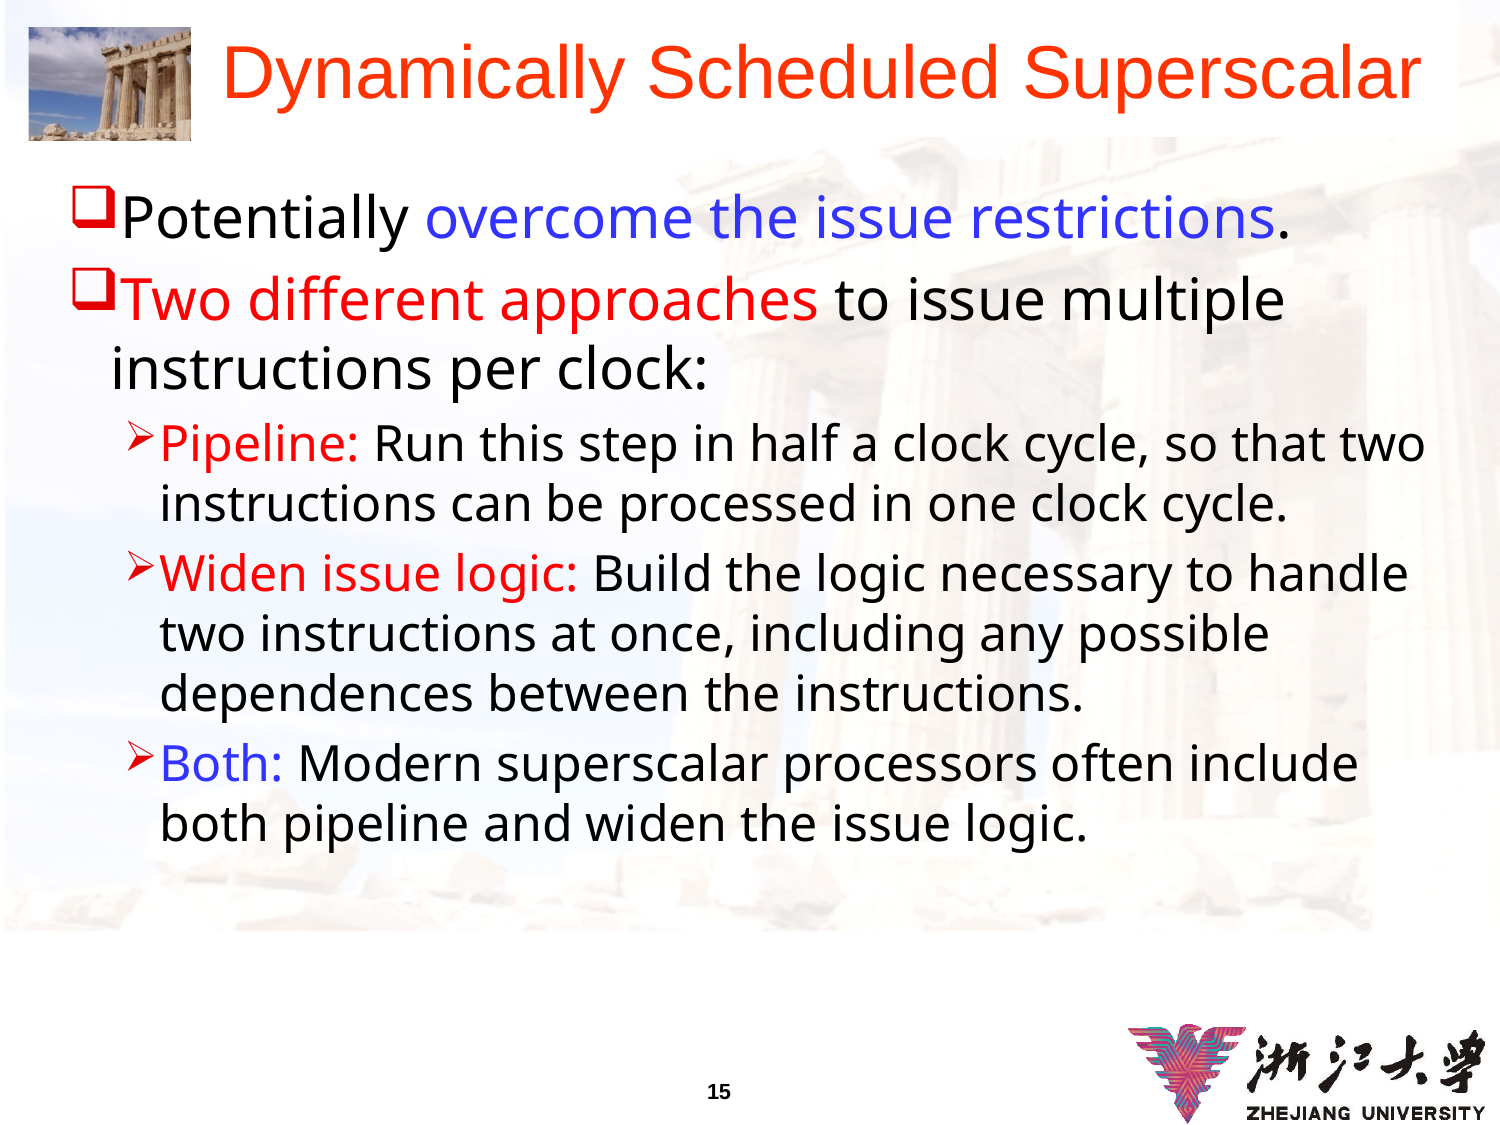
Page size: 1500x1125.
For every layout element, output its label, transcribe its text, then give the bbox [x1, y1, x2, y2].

list Potentially overcome the issue restrictions. Two different approaches to issue multiple instructions per clock: Pipeline: Run this step in half a clock cycle, so that two instructions can be processed in one clock cycle. Widen issue logic: Build the logic necessary to handle two instructions at once, including any possible dependences between the instructions. Both: Modern superscalar processors often include both pipeline and widen the issue logic. [53, 172, 1447, 1012]
title Dynamically Scheduled Superscalar [206, 0, 1459, 138]
picture [0, 0, 1500, 1125]
